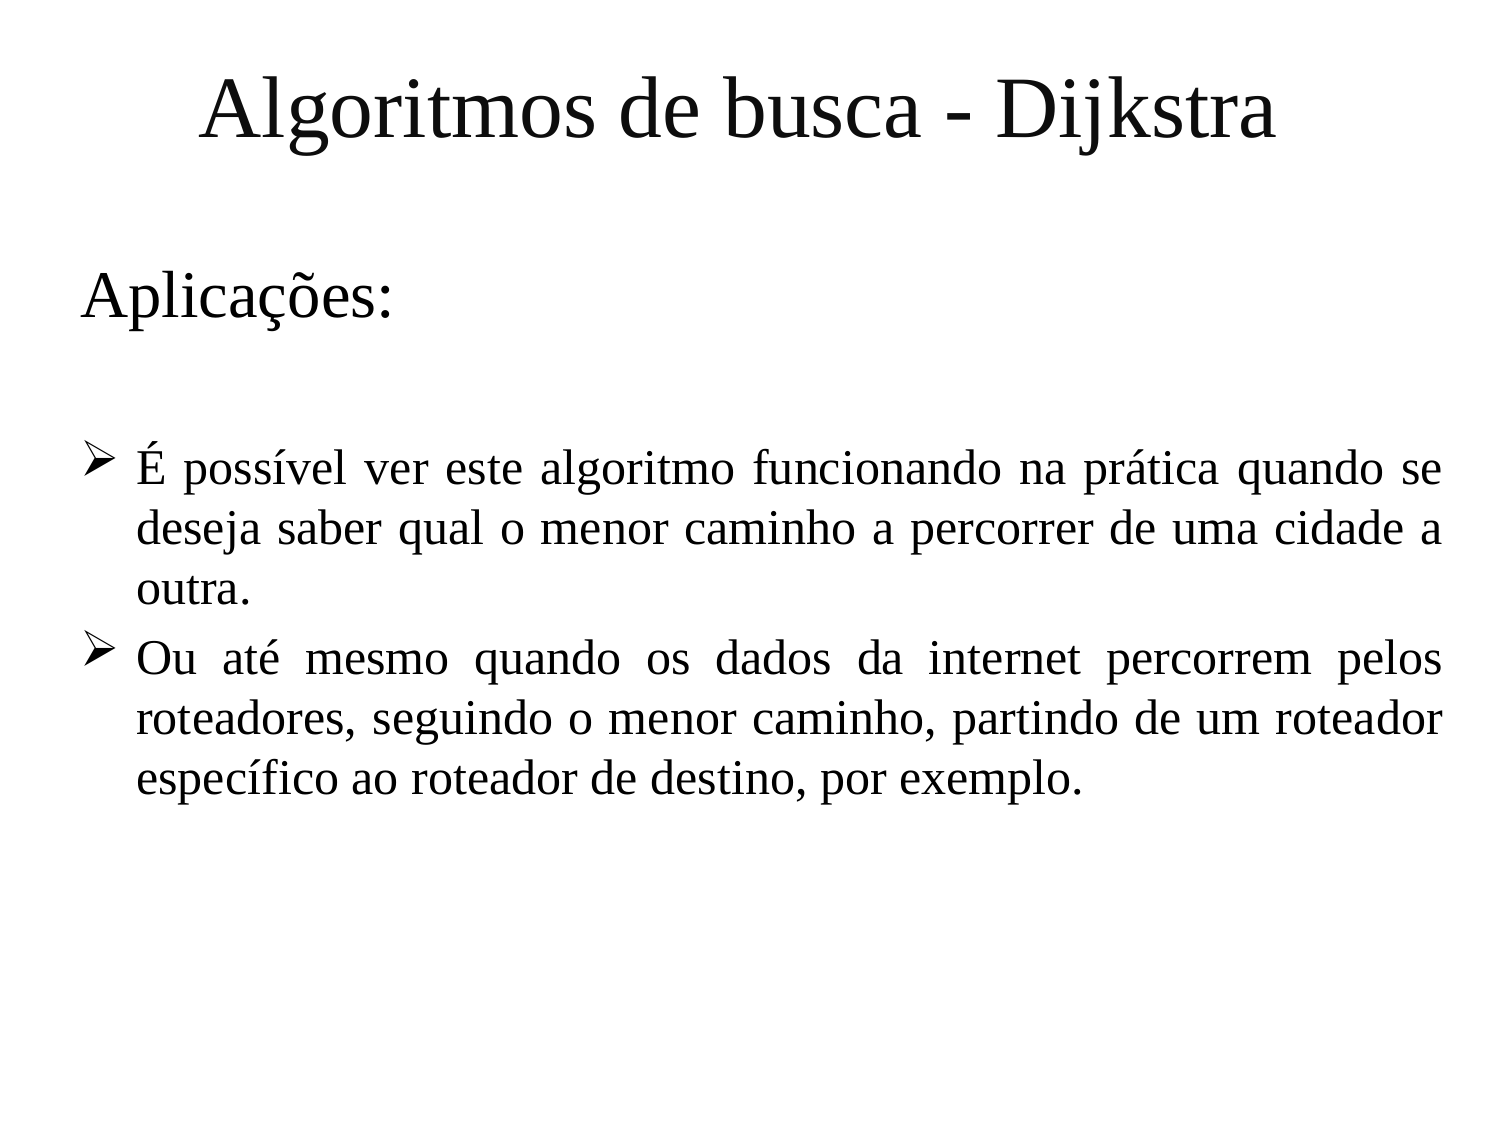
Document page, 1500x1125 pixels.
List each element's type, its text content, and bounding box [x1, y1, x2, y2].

subtitle Aplicações: É possível ver este algoritmo funcionando na prática quando se deseja saber qual o menor caminho a percorrer de uma cidade a outra. Ou até mesmo quando os dados da internet percorrem pelos roteadores, seguindo o menor caminho, partindo de um roteador específico ao roteador de destino, por exemplo. [64, 243, 1459, 1083]
text_box Algoritmos de busca - Dijkstra [41, 42, 1436, 173]
